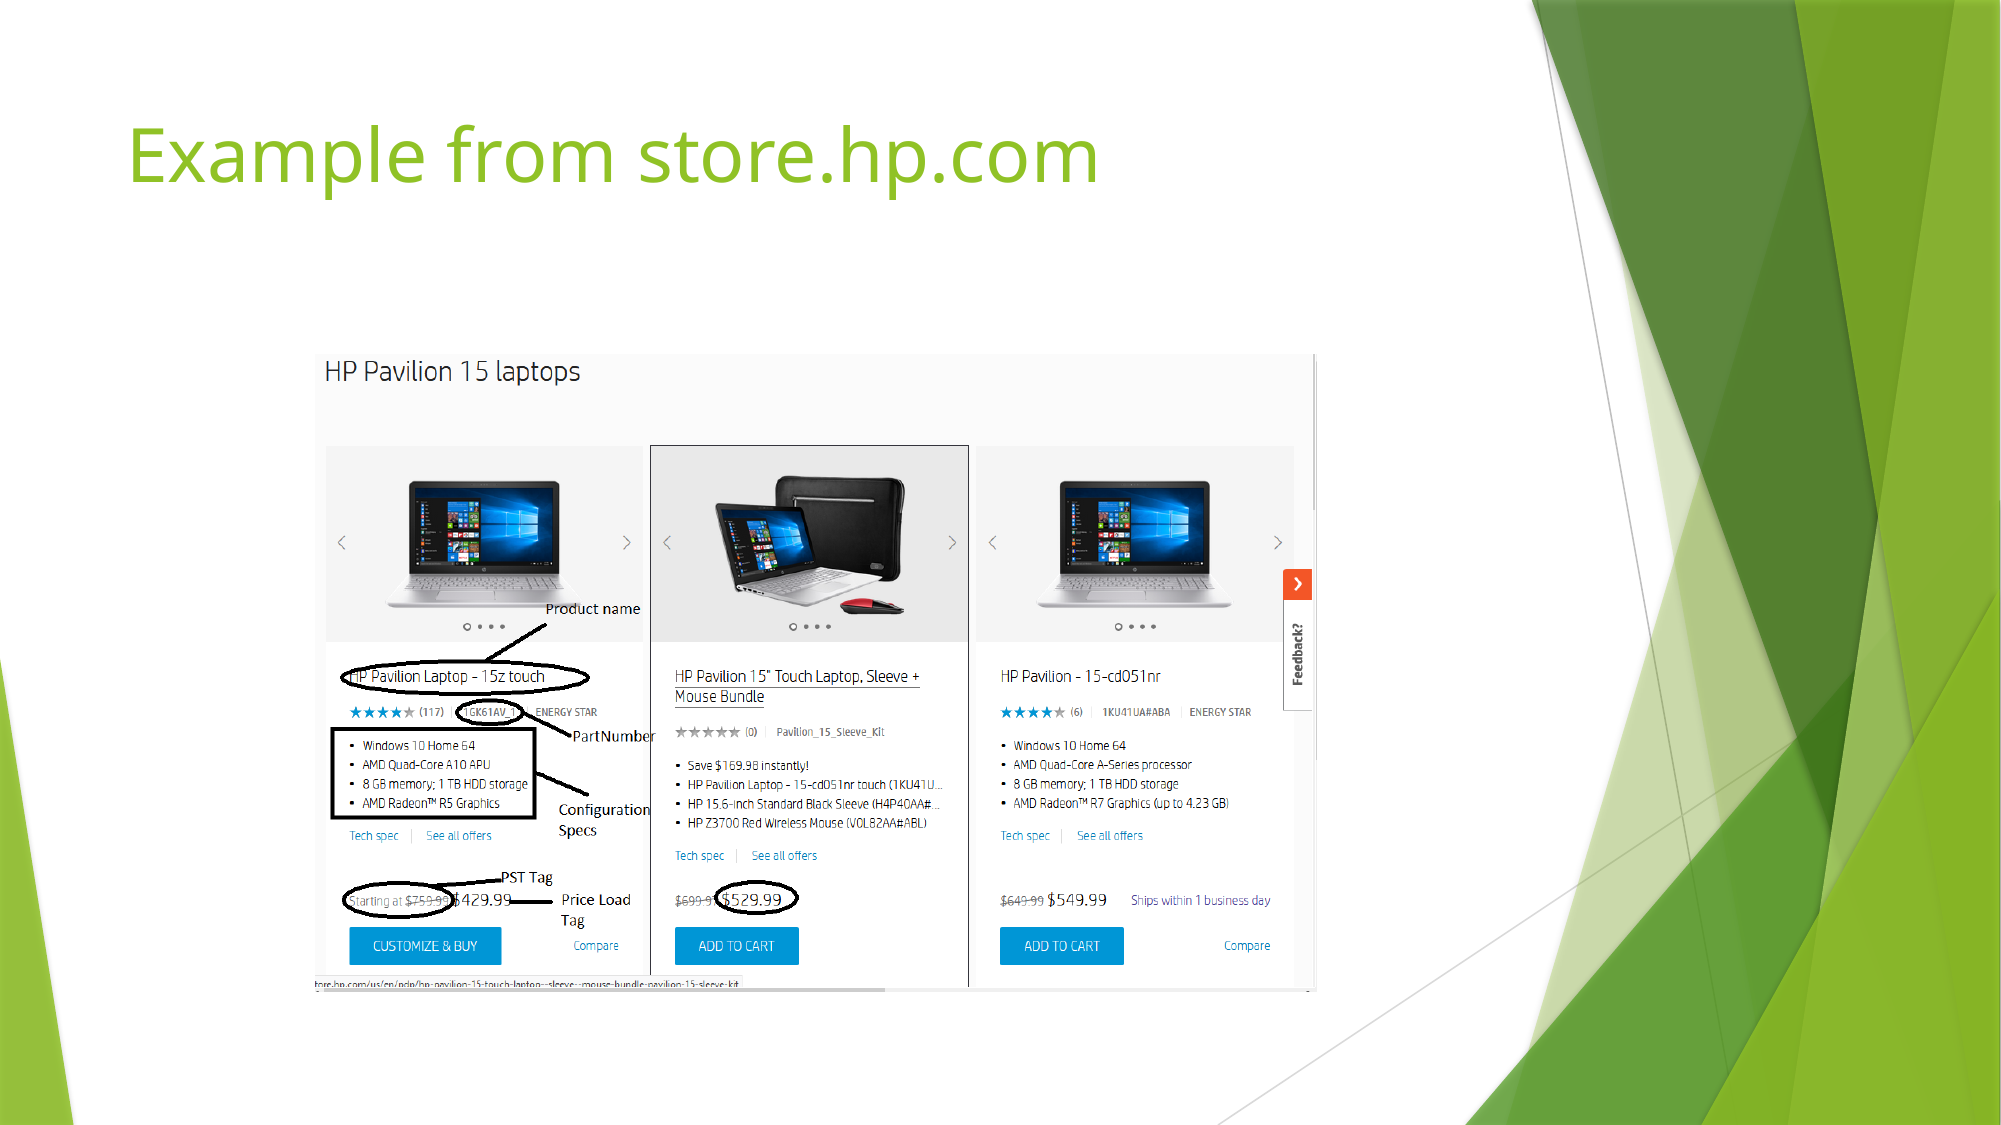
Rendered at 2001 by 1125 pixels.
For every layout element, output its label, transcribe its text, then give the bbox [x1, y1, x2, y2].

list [314, 353, 1318, 992]
title Example from store.hp.com [111, 99, 1522, 317]
